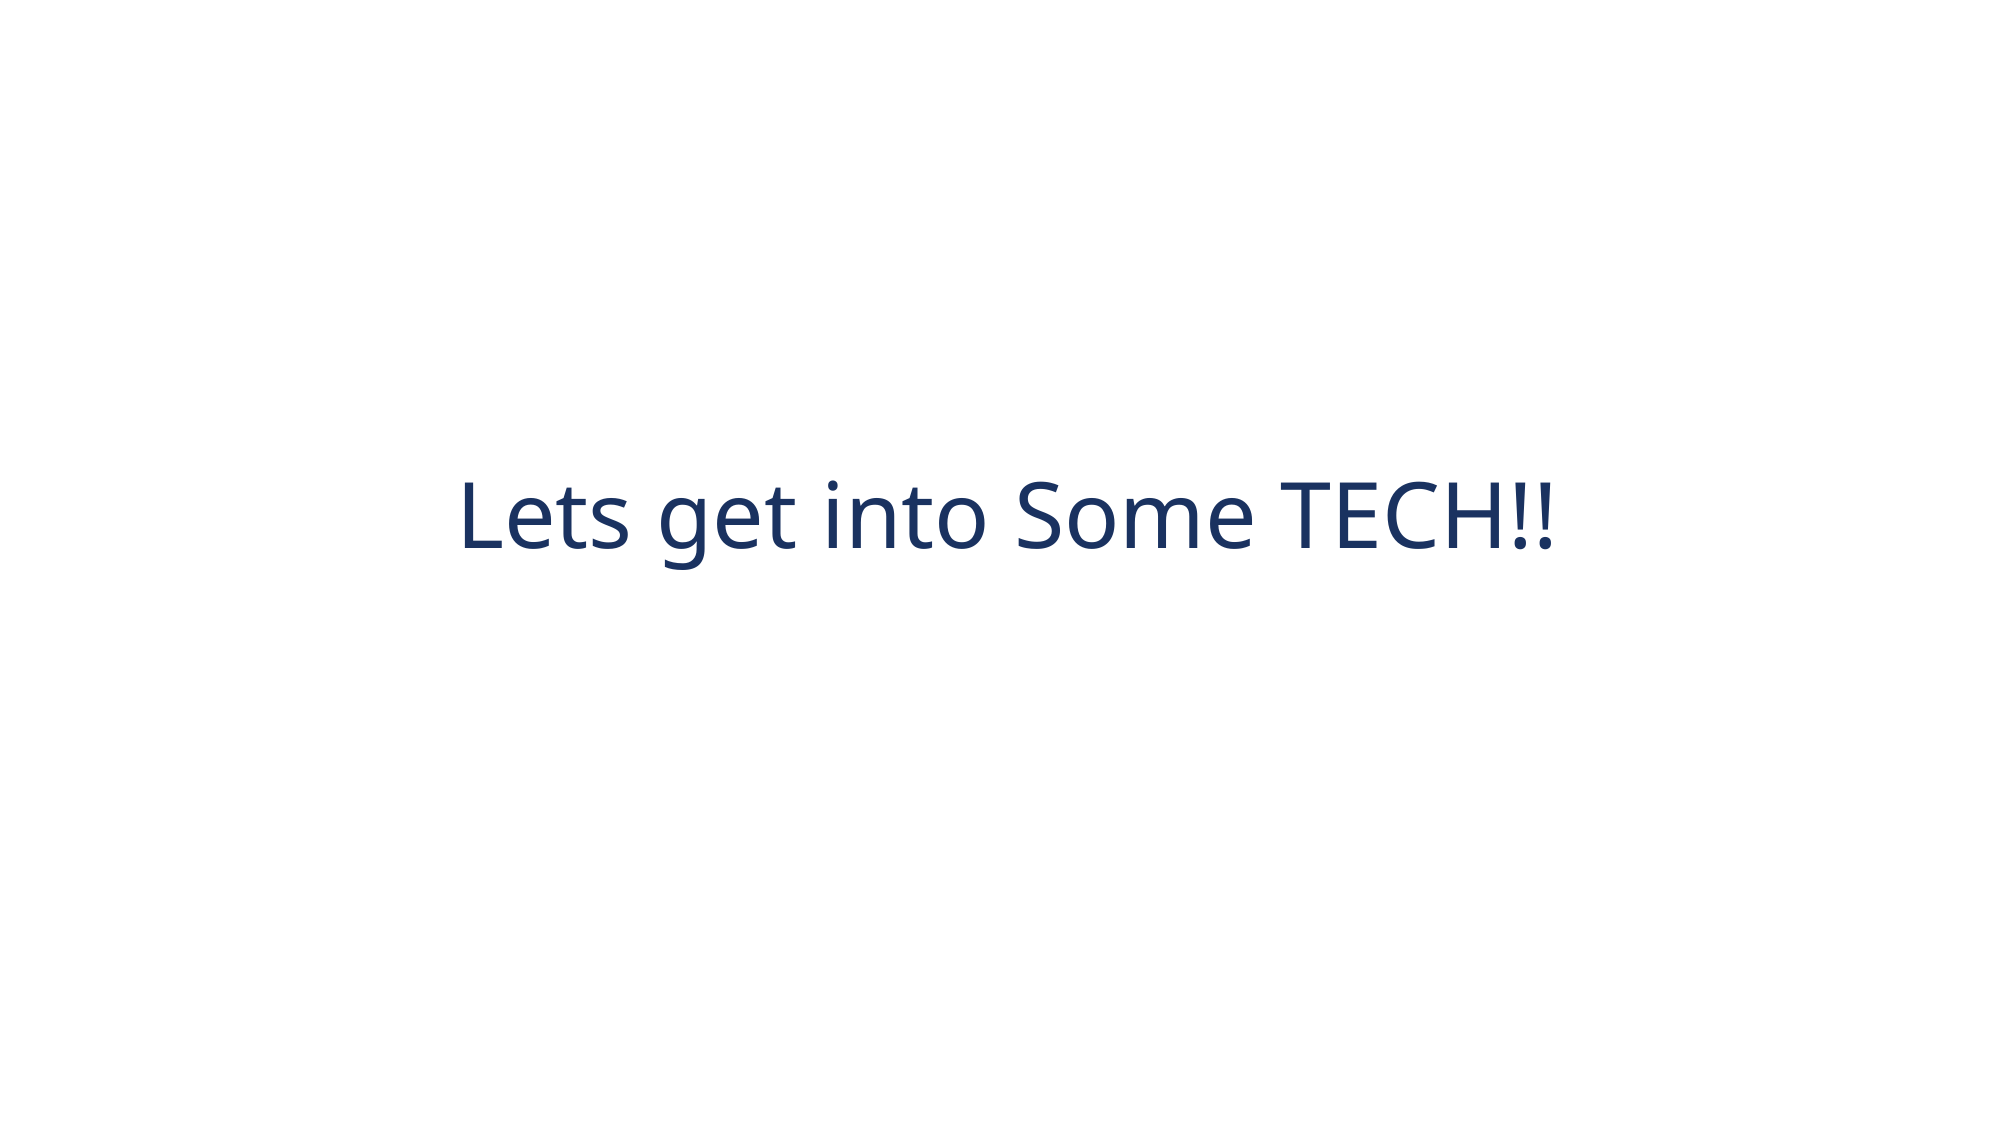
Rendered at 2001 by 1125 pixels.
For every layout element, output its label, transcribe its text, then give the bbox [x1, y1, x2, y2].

text_box Lets get into Some TECH!! [441, 449, 1718, 575]
